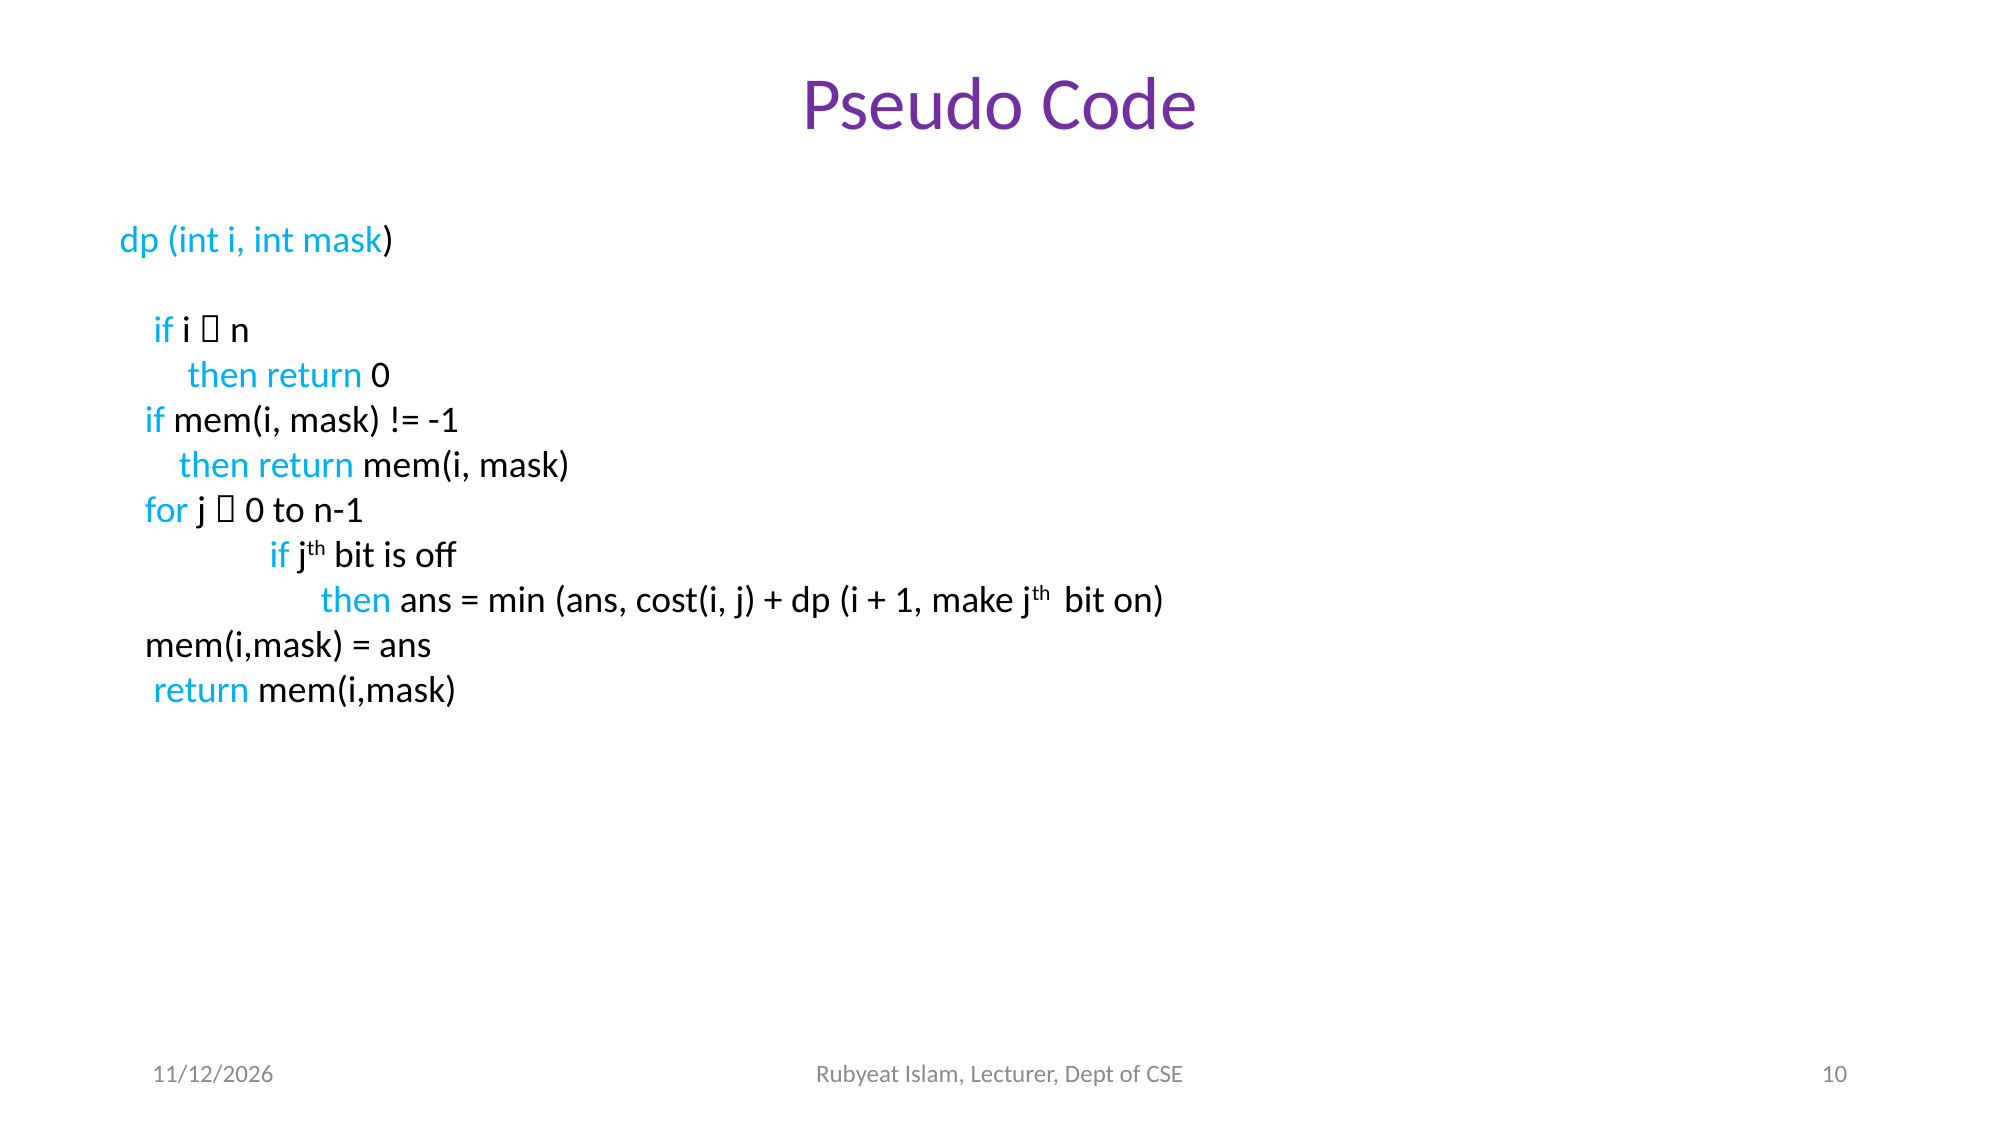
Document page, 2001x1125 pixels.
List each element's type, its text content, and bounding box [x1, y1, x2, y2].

text_box dp (int i, int mask) if i  n then return 0 if mem(i, mask) != -1 then return mem(i, mask) for j  0 to n-1 if jth bit is off then ans = min (ans, cost(i, j) + dp (i + 1, make jth bit on) mem(i,mask) = ans return mem(i,mask) [104, 207, 1479, 717]
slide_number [137, 1042, 588, 1103]
text_box Pseudo Code [66, 47, 1934, 153]
footer Rubyeat Islam, Lecturer, Dept of CSE [662, 1042, 1338, 1103]
slide_number 10 [1412, 1042, 1863, 1103]
